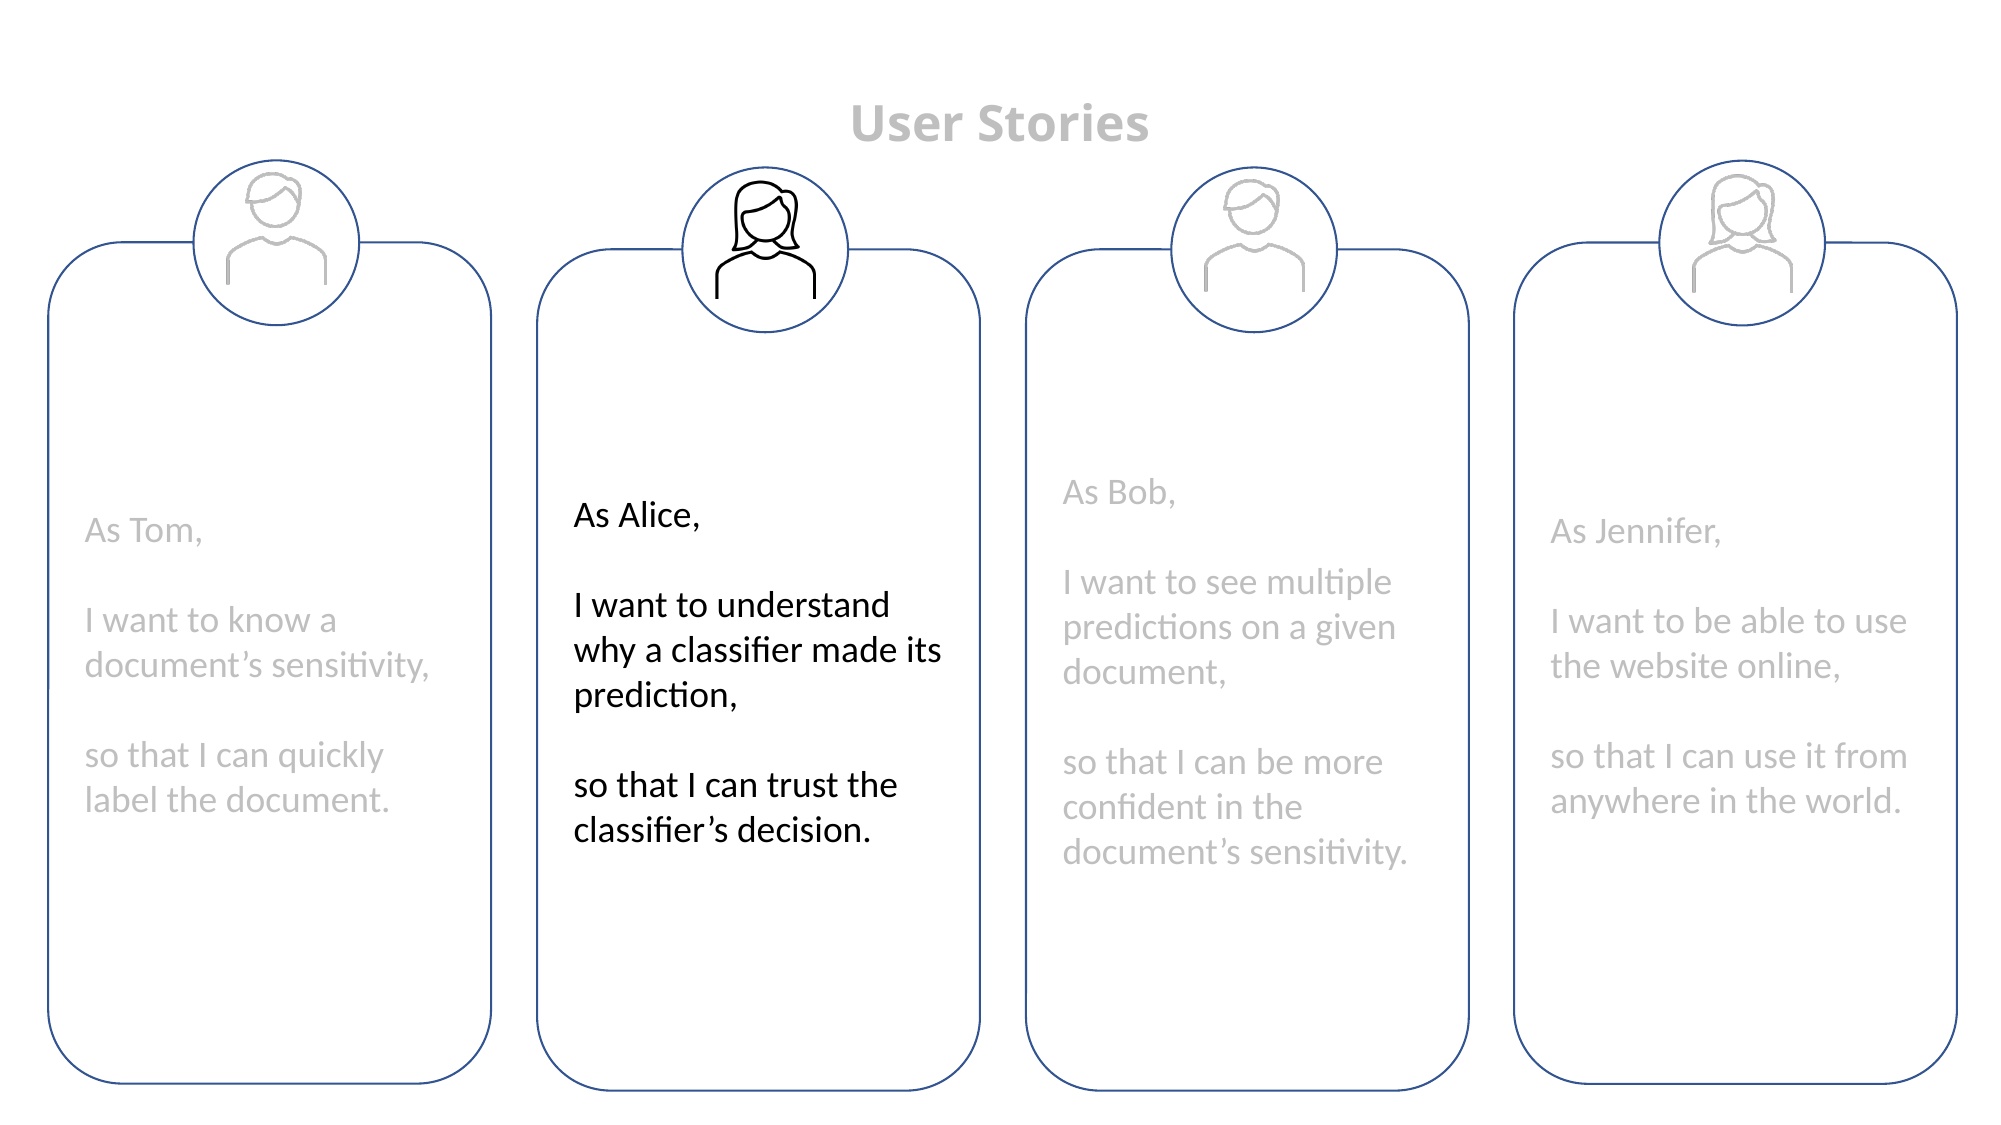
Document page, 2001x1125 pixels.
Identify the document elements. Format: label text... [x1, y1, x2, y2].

text_box [1818, 207, 1827, 279]
text_box As Jennifer, I want to be able to use the website online, so that I can use it from anywhere in the world. [1513, 241, 1958, 1085]
text_box [841, 214, 850, 286]
text_box [721, 321, 809, 334]
text_box [1715, 159, 1770, 164]
text_box As Alice, I want to understand why a classifier made its prediction, so that I can trust the classifier’s decision. [536, 248, 981, 1092]
picture [1179, 163, 1330, 314]
text_box [1699, 315, 1785, 327]
picture [690, 170, 841, 321]
text_box [352, 206, 361, 279]
text_box As Tom, I want to know a document’s sensitivity, so that I can quickly label the document. [47, 241, 493, 1085]
picture [1667, 164, 1818, 315]
text_box [740, 166, 790, 170]
text_box [192, 206, 201, 280]
text_box [221, 306, 332, 327]
text_box [681, 212, 690, 287]
text_box [1330, 214, 1339, 286]
text_box [1170, 212, 1179, 287]
text_box [1658, 206, 1667, 281]
text_box User Stories [137, 83, 1863, 168]
picture [201, 155, 352, 306]
text_box As Bob, I want to see multiple predictions on a given document, so that I can be more confident in the document’s sensitivity. [1024, 248, 1470, 1092]
text_box [1200, 314, 1308, 334]
